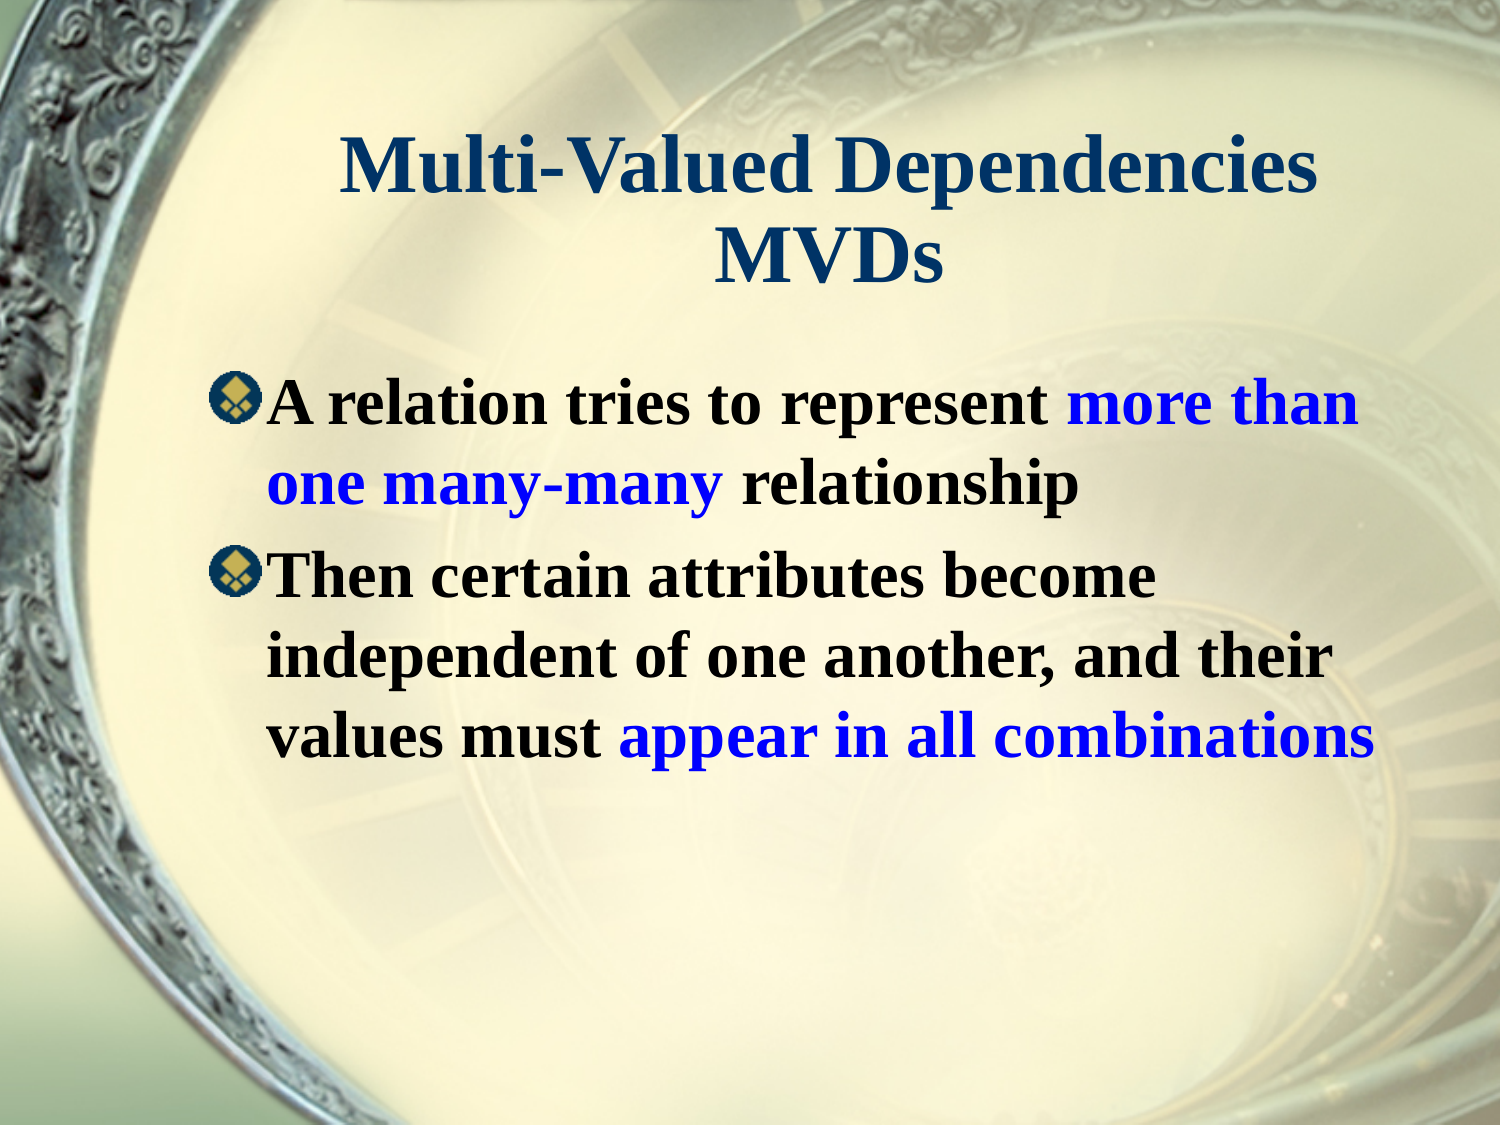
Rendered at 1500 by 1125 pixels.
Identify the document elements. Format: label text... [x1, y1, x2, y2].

picture [0, 0, 1500, 1125]
list A relation tries to represent more than one many-many relationship Then certain attributes become independent of one another, and their values must appear in all combinations [194, 350, 1395, 1038]
title Multi-Valued Dependencies MVDs [230, 113, 1431, 251]
